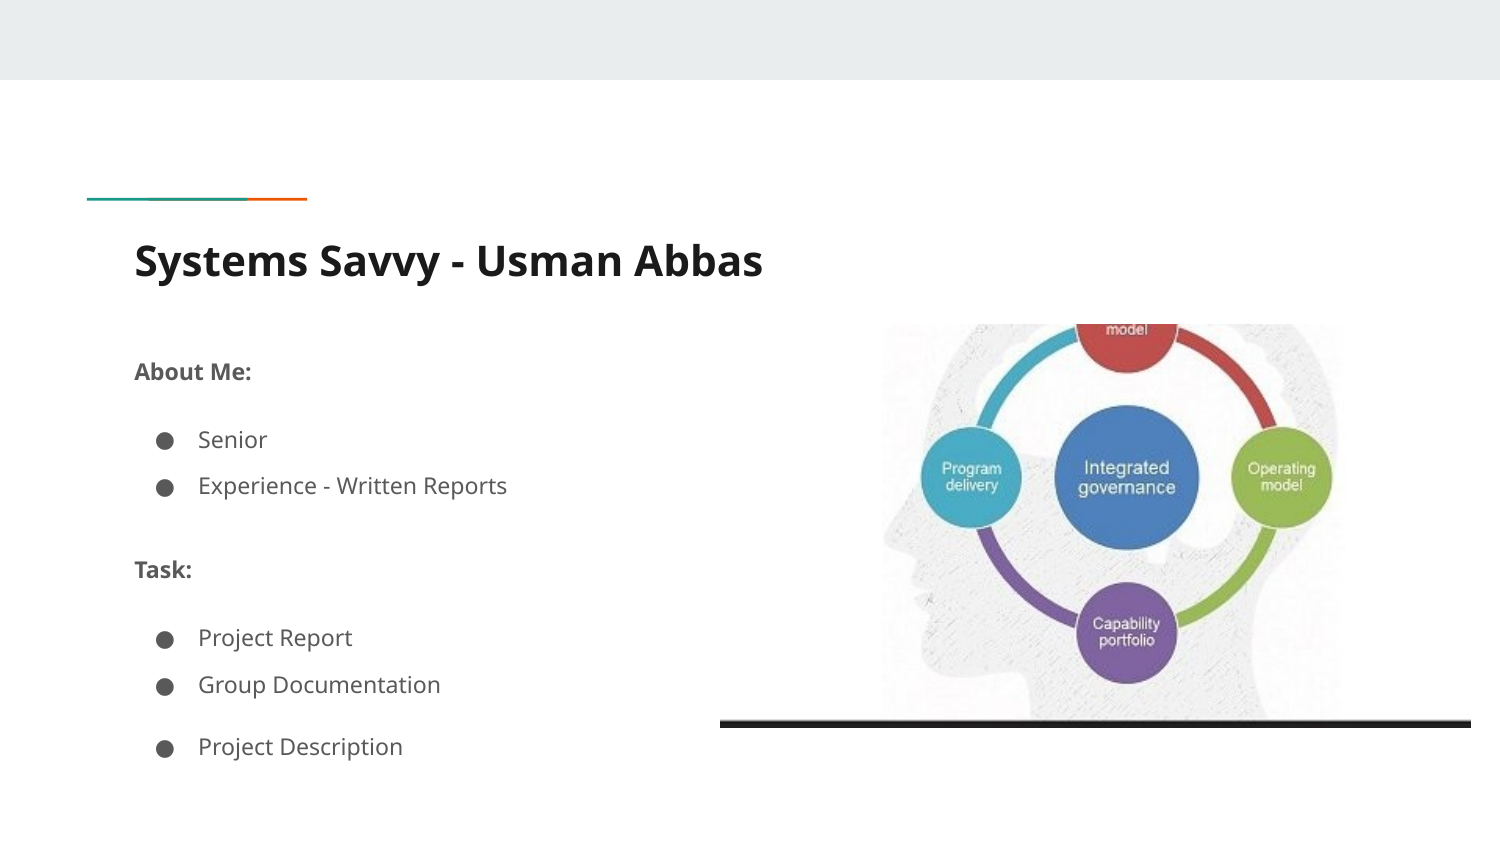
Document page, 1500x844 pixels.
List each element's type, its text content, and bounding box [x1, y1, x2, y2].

title Systems Savvy - Usman Abbas [119, 216, 1381, 305]
list About Me: Senior Experience - Written Reports Task: Project Report Group Documentation Project Description [119, 324, 1381, 780]
picture [719, 324, 1471, 729]
